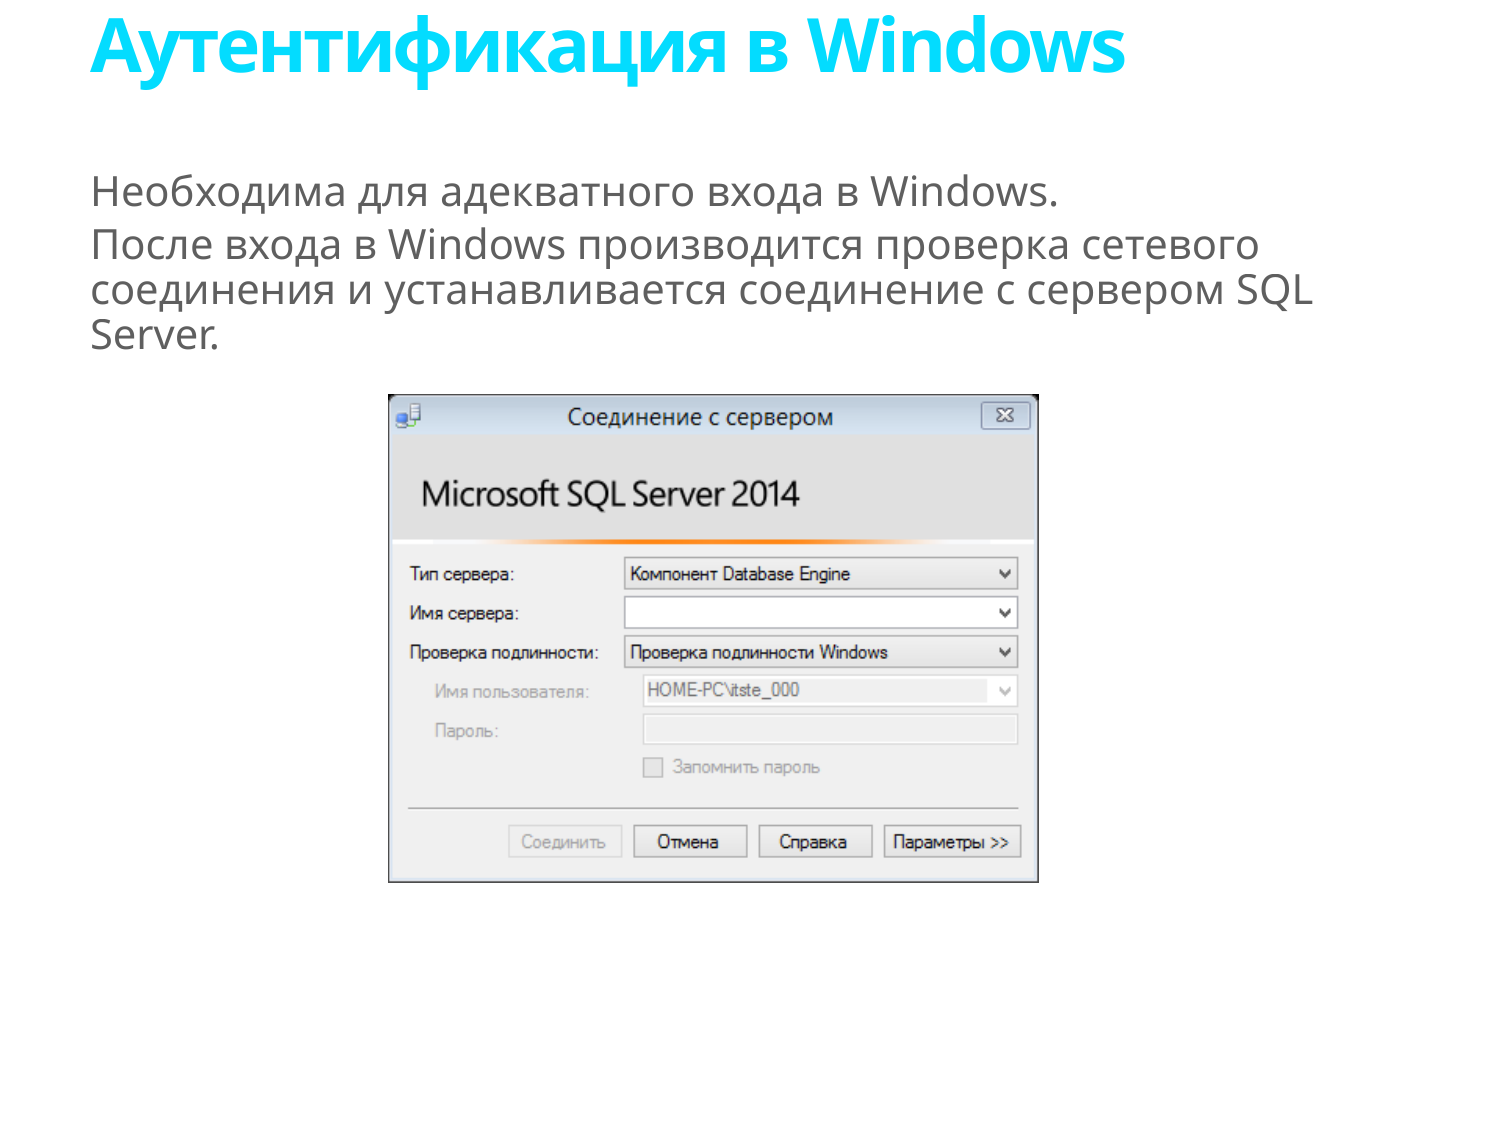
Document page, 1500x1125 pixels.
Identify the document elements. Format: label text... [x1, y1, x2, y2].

list Необходима для адекватного входа в Windows. После входа в Windows производится проверка сетевого соединения и устанавливается соединение с сервером SQL Server. [75, 162, 1347, 883]
picture [387, 394, 1039, 883]
title Аутентификация в Windows [75, 0, 1351, 122]
